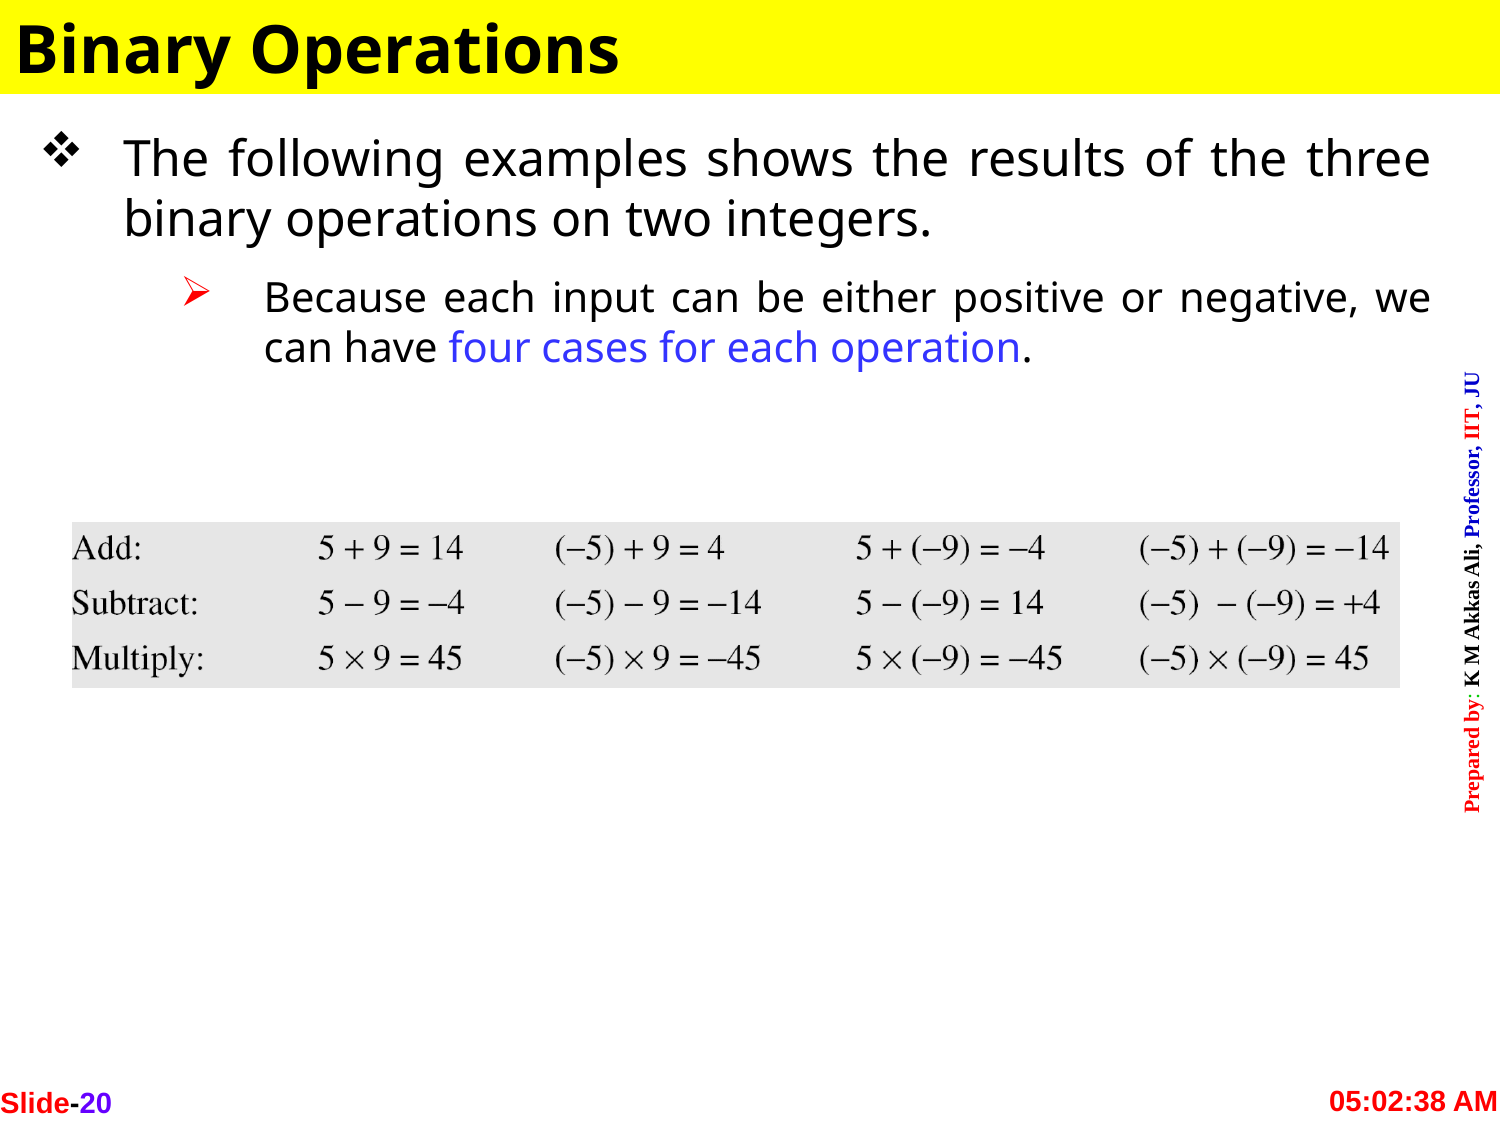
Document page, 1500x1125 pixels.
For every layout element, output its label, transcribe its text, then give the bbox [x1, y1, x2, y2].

picture [72, 522, 1401, 688]
slide_number Slide-20 [0, 1076, 336, 1125]
text_box The following examples shows the results of the three binary operations on two integers. Because each input can be either positive or negative, we can have four cases for each operation. [24, 118, 1447, 379]
text_box Binary Operations [0, 0, 1500, 94]
